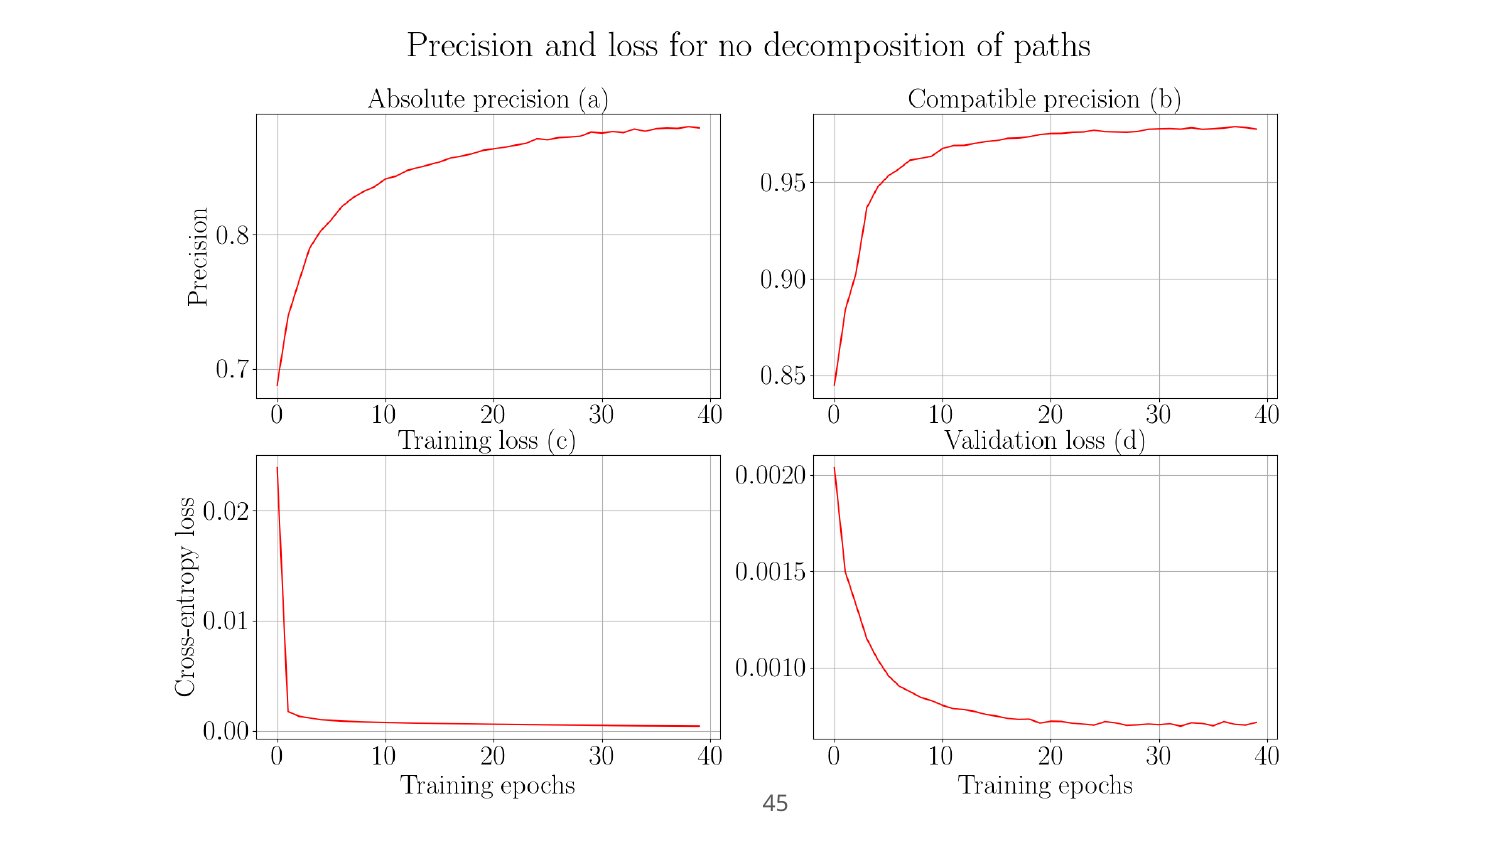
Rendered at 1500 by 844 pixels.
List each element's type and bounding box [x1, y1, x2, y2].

picture [90, 15, 1409, 828]
